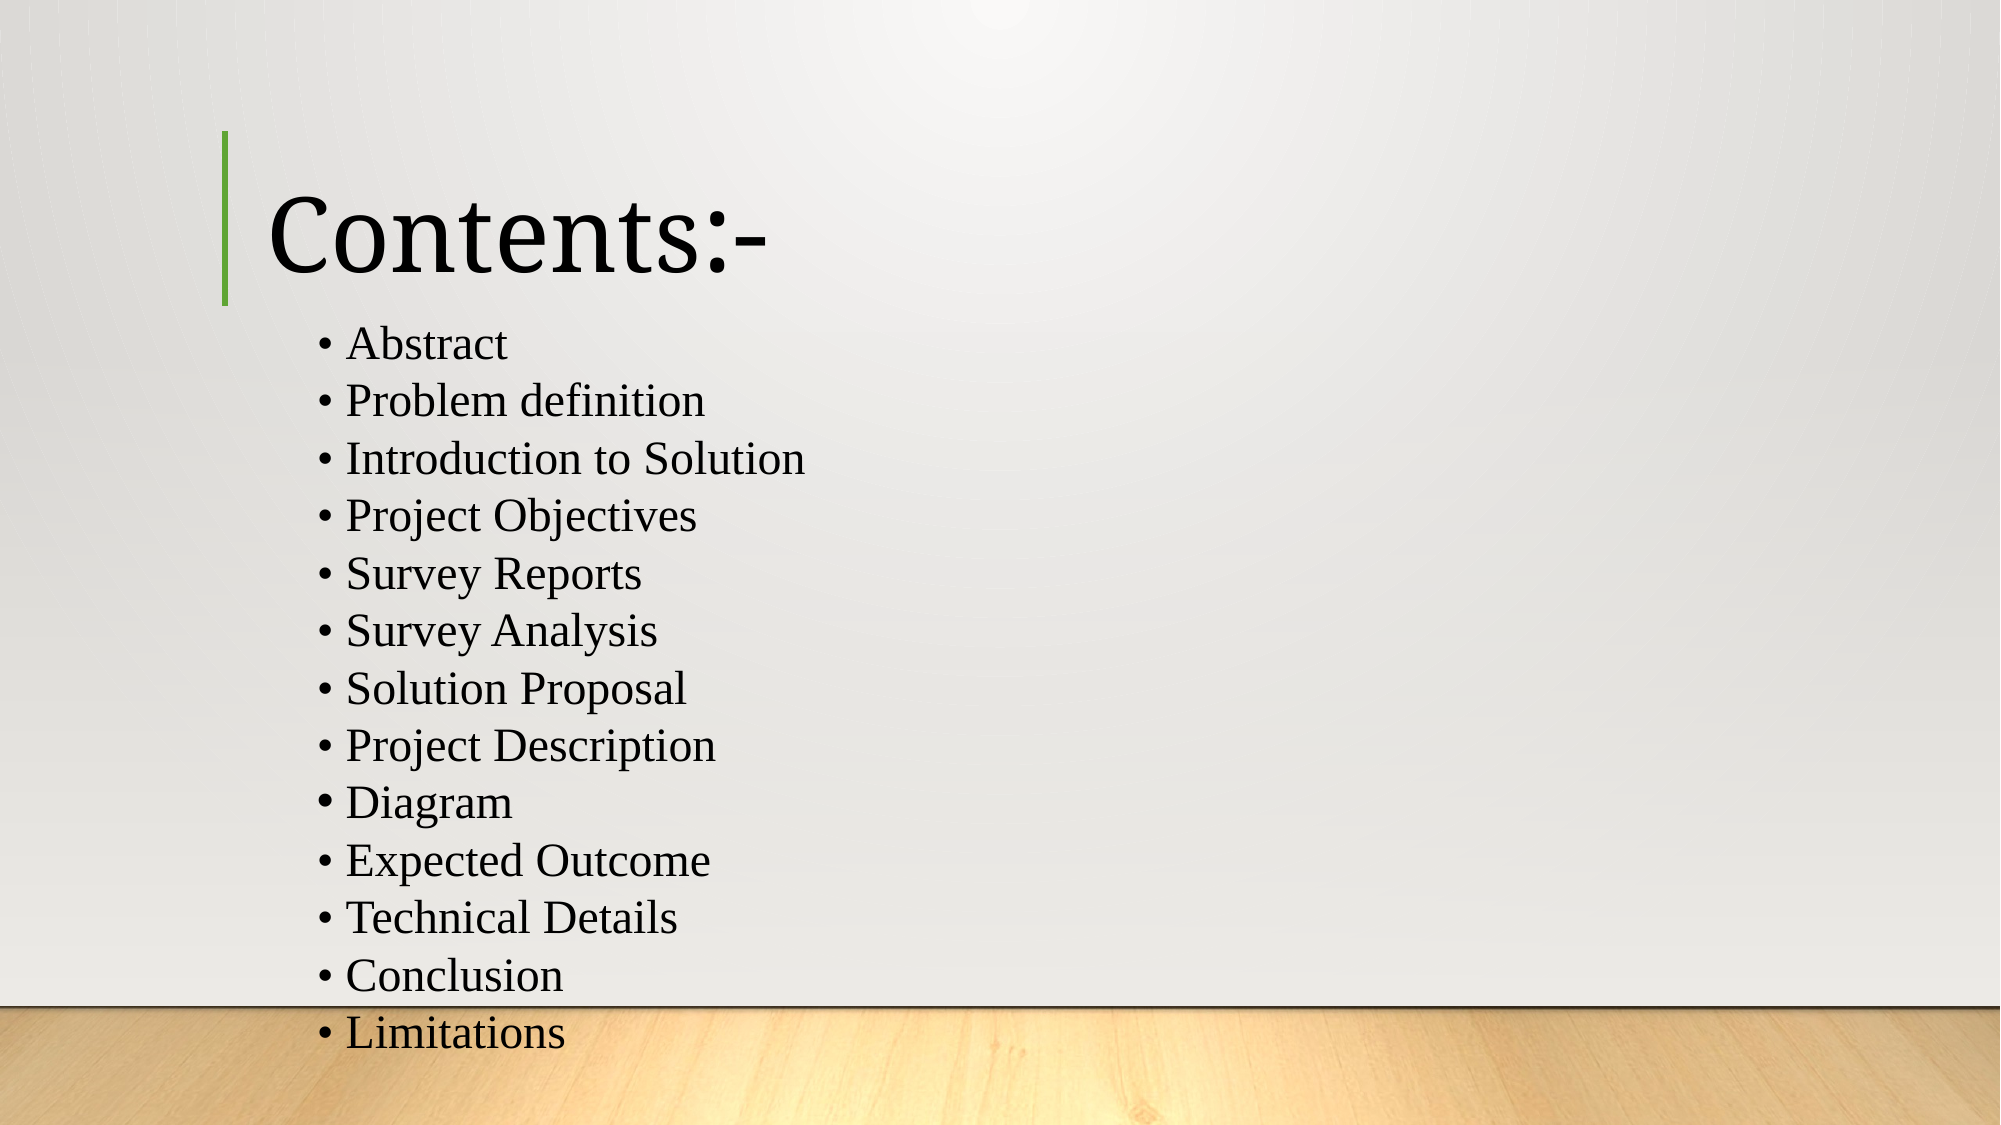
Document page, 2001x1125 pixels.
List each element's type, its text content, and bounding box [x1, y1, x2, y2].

picture [0, 1006, 2000, 1125]
text_box • Abstract • Problem definition • Introduction to Solution • Project Objectives • Survey Reports • Survey Analysis • Solution Proposal • Project Description Diagram • Expected Outcome • Technical Details • Conclusion • Limitations [302, 304, 1796, 1066]
title Contents:- [251, 131, 1814, 305]
